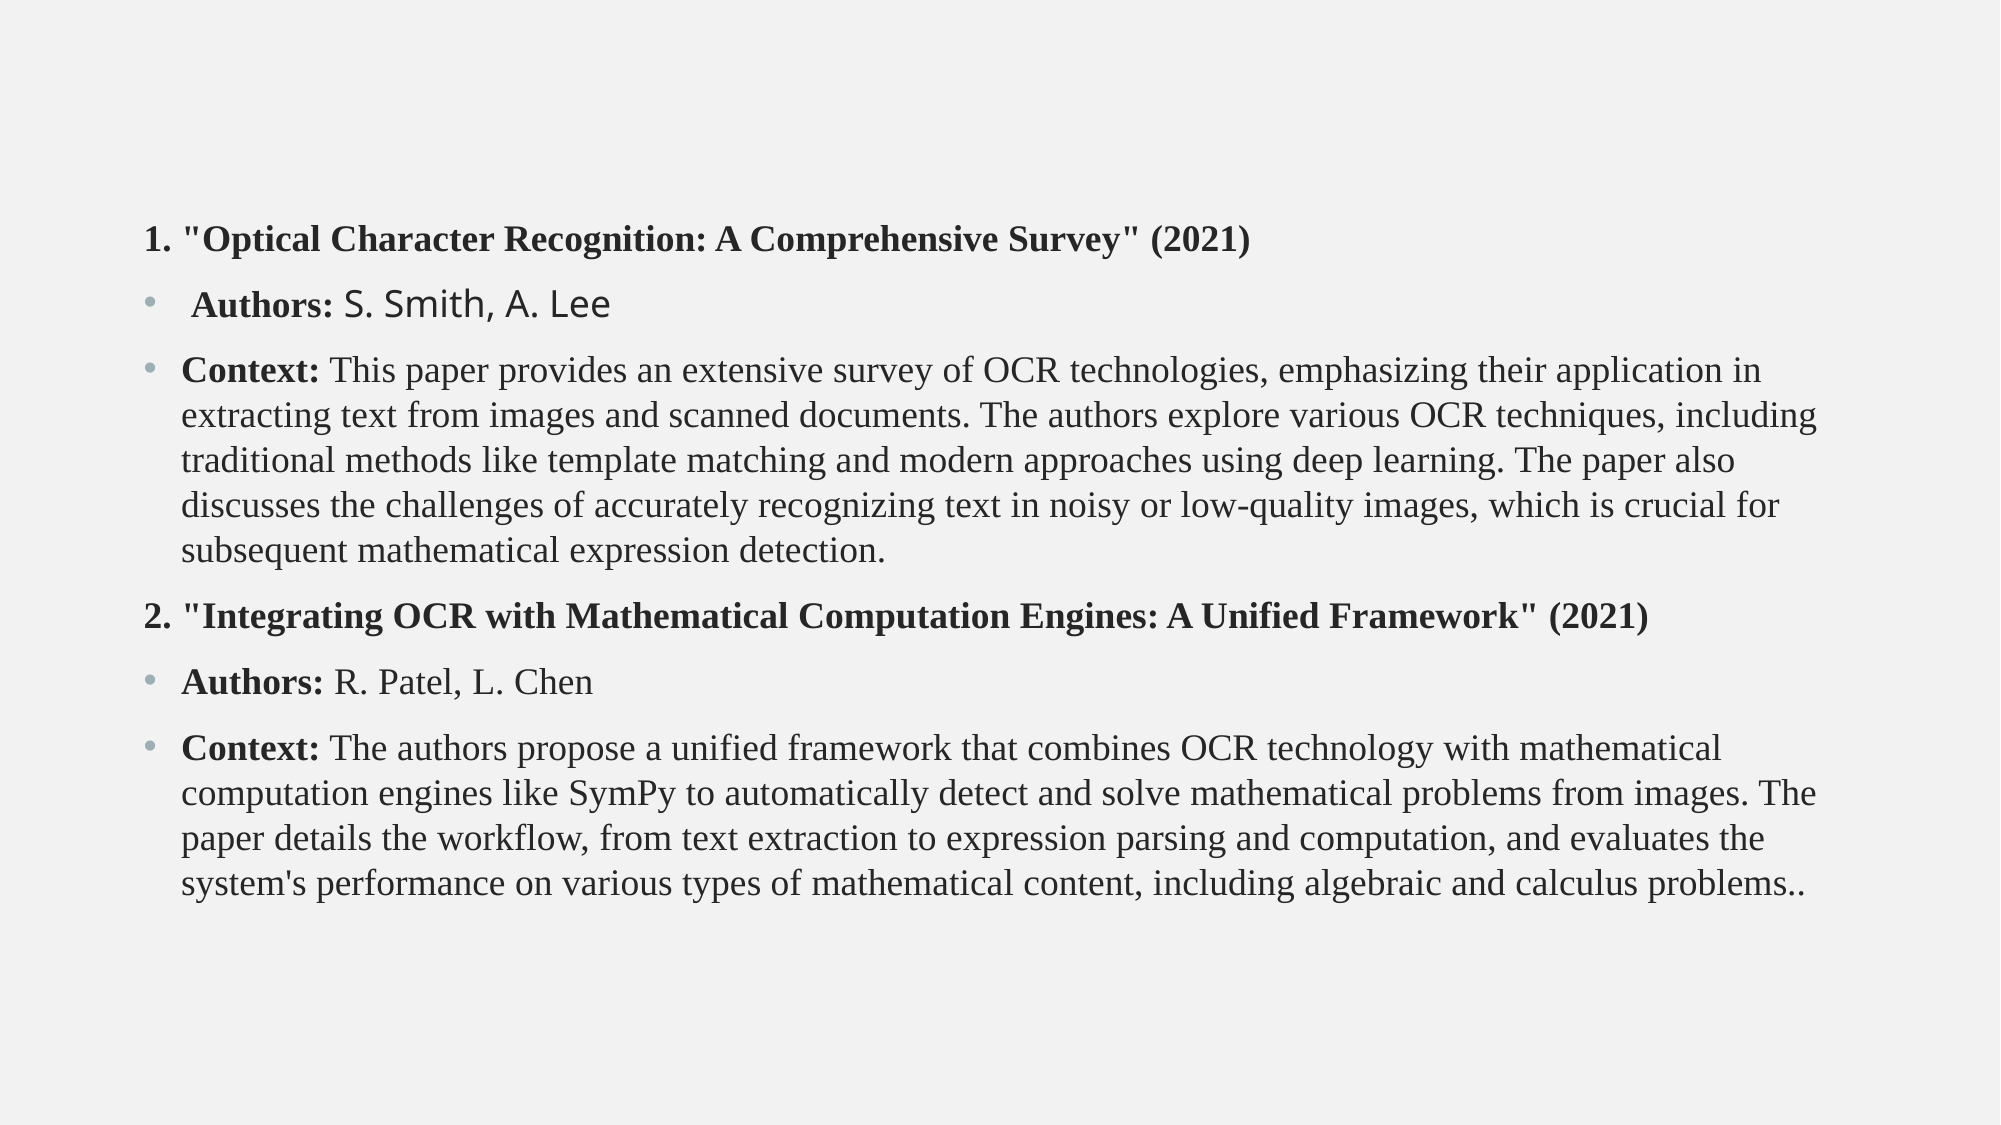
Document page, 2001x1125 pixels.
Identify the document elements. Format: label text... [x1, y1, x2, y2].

list 1. "Optical Character Recognition: A Comprehensive Survey" (2021) Authors: S. Smith, A. Lee Context: This paper provides an extensive survey of OCR technologies, emphasizing their application in extracting text from images and scanned documents. The authors explore various OCR techniques, including traditional methods like template matching and modern approaches using deep learning. The paper also discusses the challenges of accurately recognizing text in noisy or low-quality images, which is crucial for subsequent mathematical expression detection. 2. "Integrating OCR with Mathematical Computation Engines: A Unified Framework" (2021) Authors: R. Patel, L. Chen Context: The authors propose a unified framework that combines OCR technology with mathematical computation engines like SymPy to automatically detect and solve mathematical problems from images. The paper details the workflow, from text extraction to expression parsing and computation, and evaluates the system's performance on various types of mathematical content, including algebraic and calculus problems.. [128, 206, 1872, 1125]
